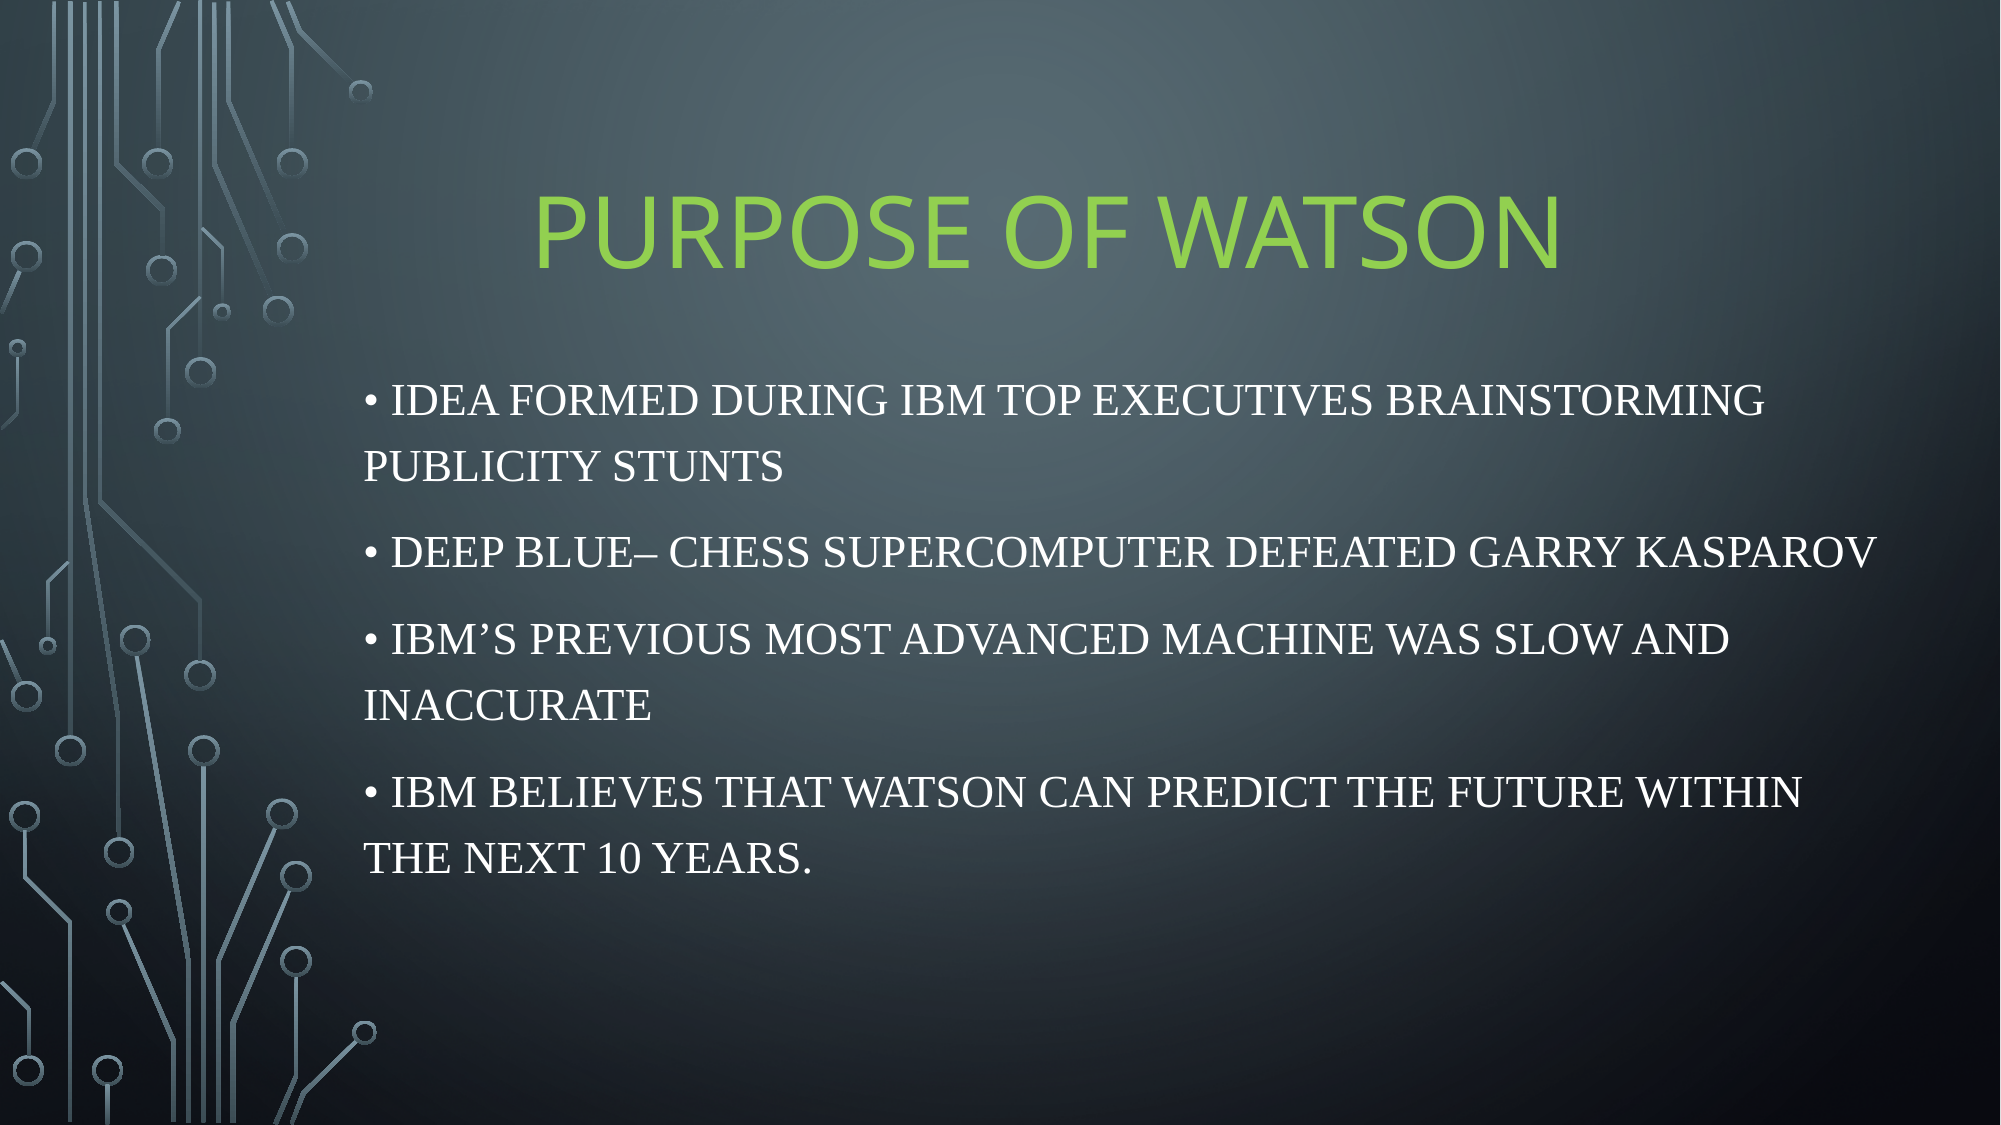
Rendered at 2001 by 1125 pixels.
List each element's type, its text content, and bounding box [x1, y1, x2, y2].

title Purpose of Watson [348, 82, 1750, 350]
subtitle • Idea formed during IBM top executives brainstorming publicity stunts • Deep Blue– chess supercomputer defeated Garry Kasparov • IBM’s previous most advanced machine was slow and inaccurate • IBM believes that Watson can predict the future within the next 10 years. [348, 350, 1901, 1043]
